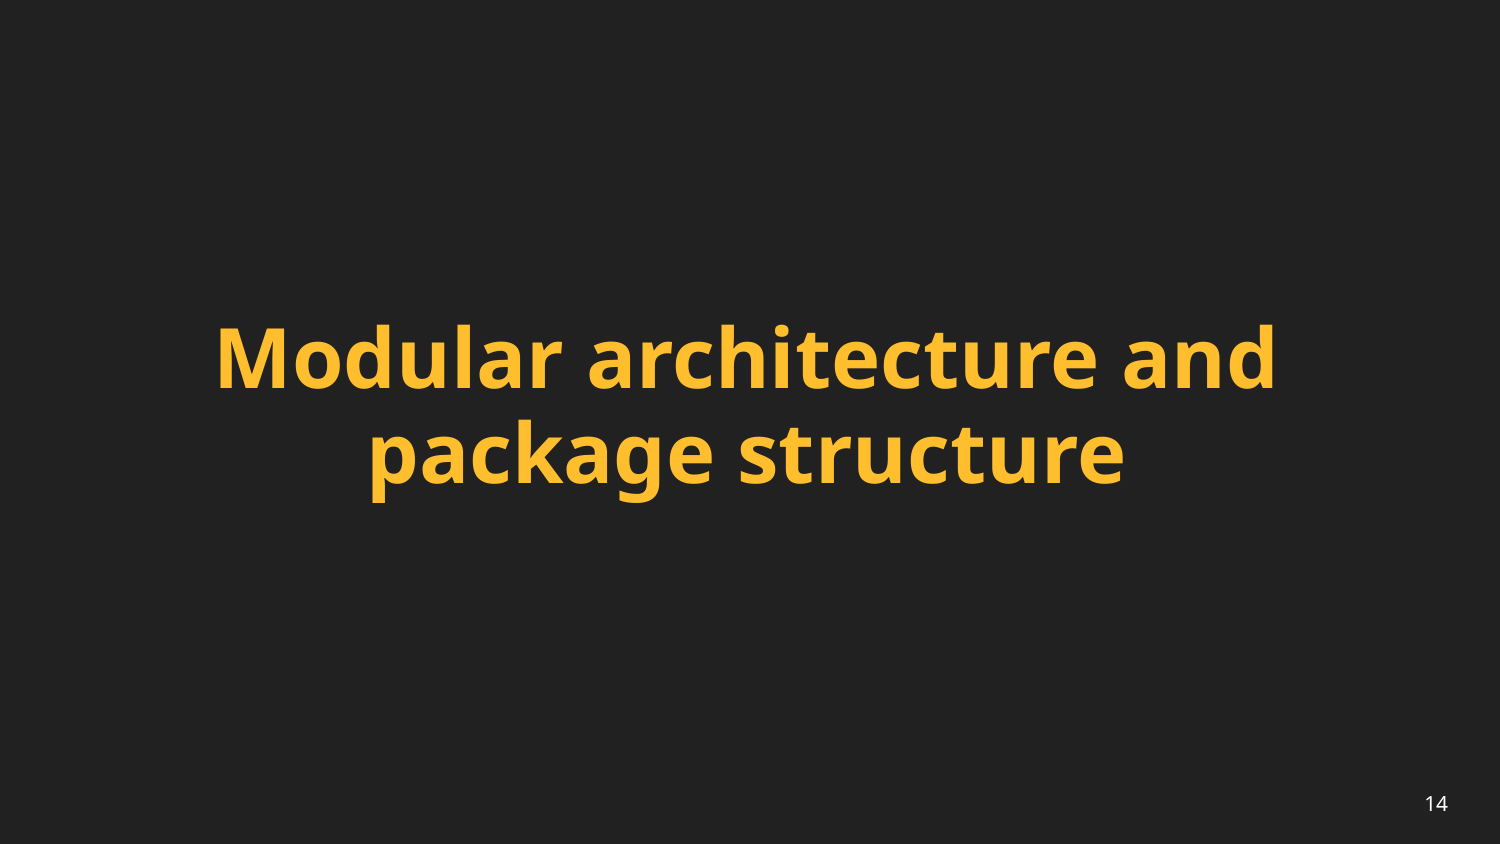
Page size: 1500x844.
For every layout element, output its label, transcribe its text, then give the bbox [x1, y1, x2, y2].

slide_number 14 [1125, 782, 1463, 827]
title Modular architecture and package structure [107, 37, 1387, 777]
